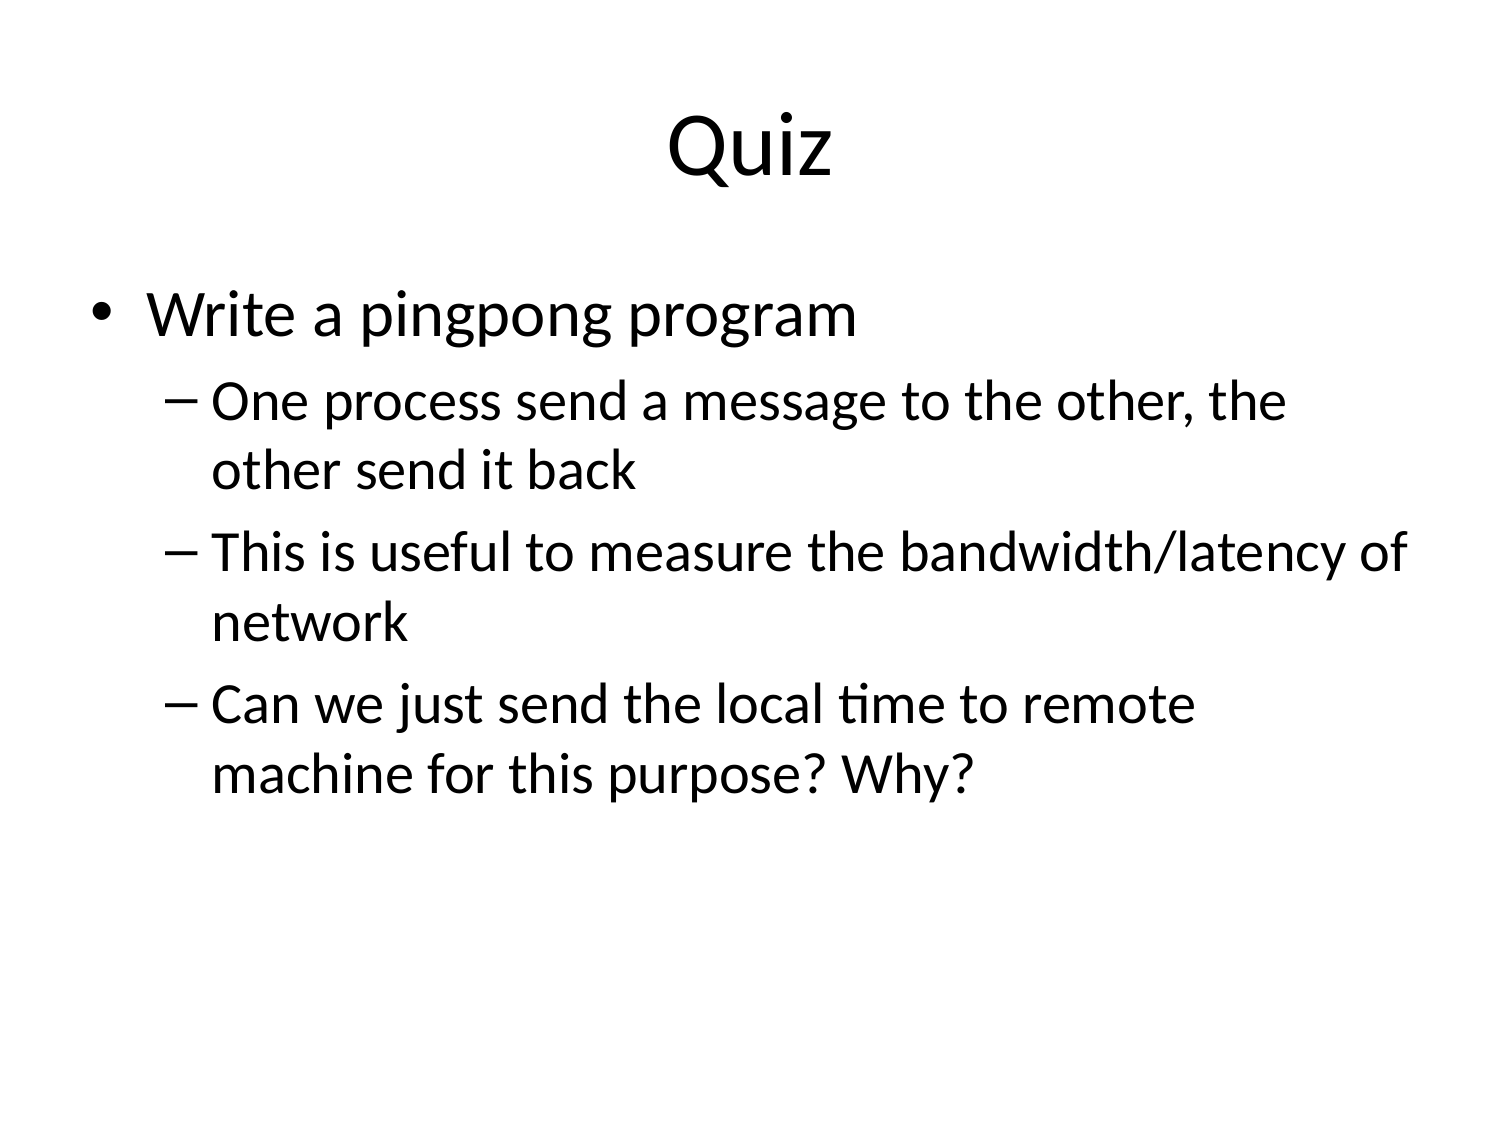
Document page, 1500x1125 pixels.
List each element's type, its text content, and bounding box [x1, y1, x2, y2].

list Write a pingpong program One process send a message to the other, the other send it back This is useful to measure the bandwidth/latency of network Can we just send the local time to remote machine for this purpose? Why? [75, 262, 1425, 1005]
title Quiz [75, 45, 1425, 233]
